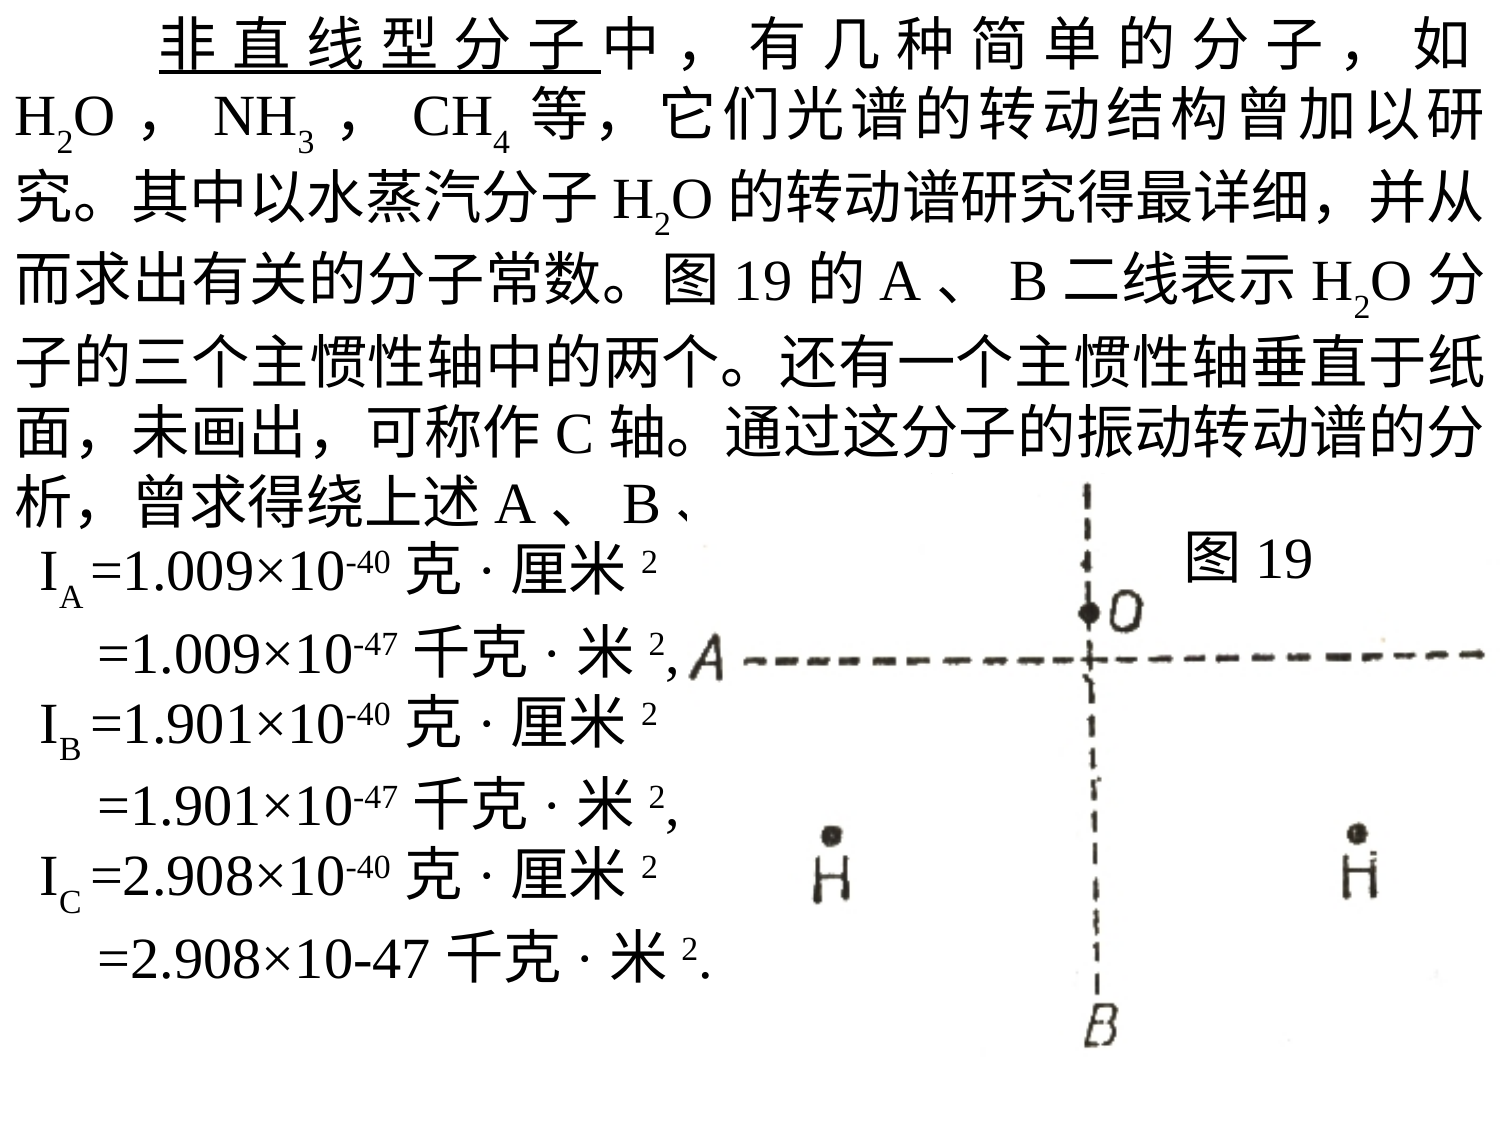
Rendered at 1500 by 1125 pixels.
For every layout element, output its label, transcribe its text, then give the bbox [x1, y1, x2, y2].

text_box IA =1.009×10-40克·厘米2 =1.009×10-47千克·米2, IB =1.901×10-40克·厘米2 =1.901×10-47千克·米2, IC =2.908×10-40克·厘米2 =2.908×10-47千克·米2. [0, 524, 1500, 1068]
text_box 非直线型分子中，有几种简单的分子，如H2O，NH3，CH4等，它们光谱的转动结构曾加以研究。其中以水蒸汽分子H2O的转动谱研究得最详细，并从而求出有关的分子常数。图19的A、B二线表示H2O分子的三个主惯性轴中的两个。还有一个主惯性轴垂直于纸面，未画出，可称作C轴。通过这分子的振动转动谱的分析，曾求得绕上述A、B、C三轴的转动惯量如下： [0, 0, 1500, 524]
picture [687, 474, 1500, 1065]
